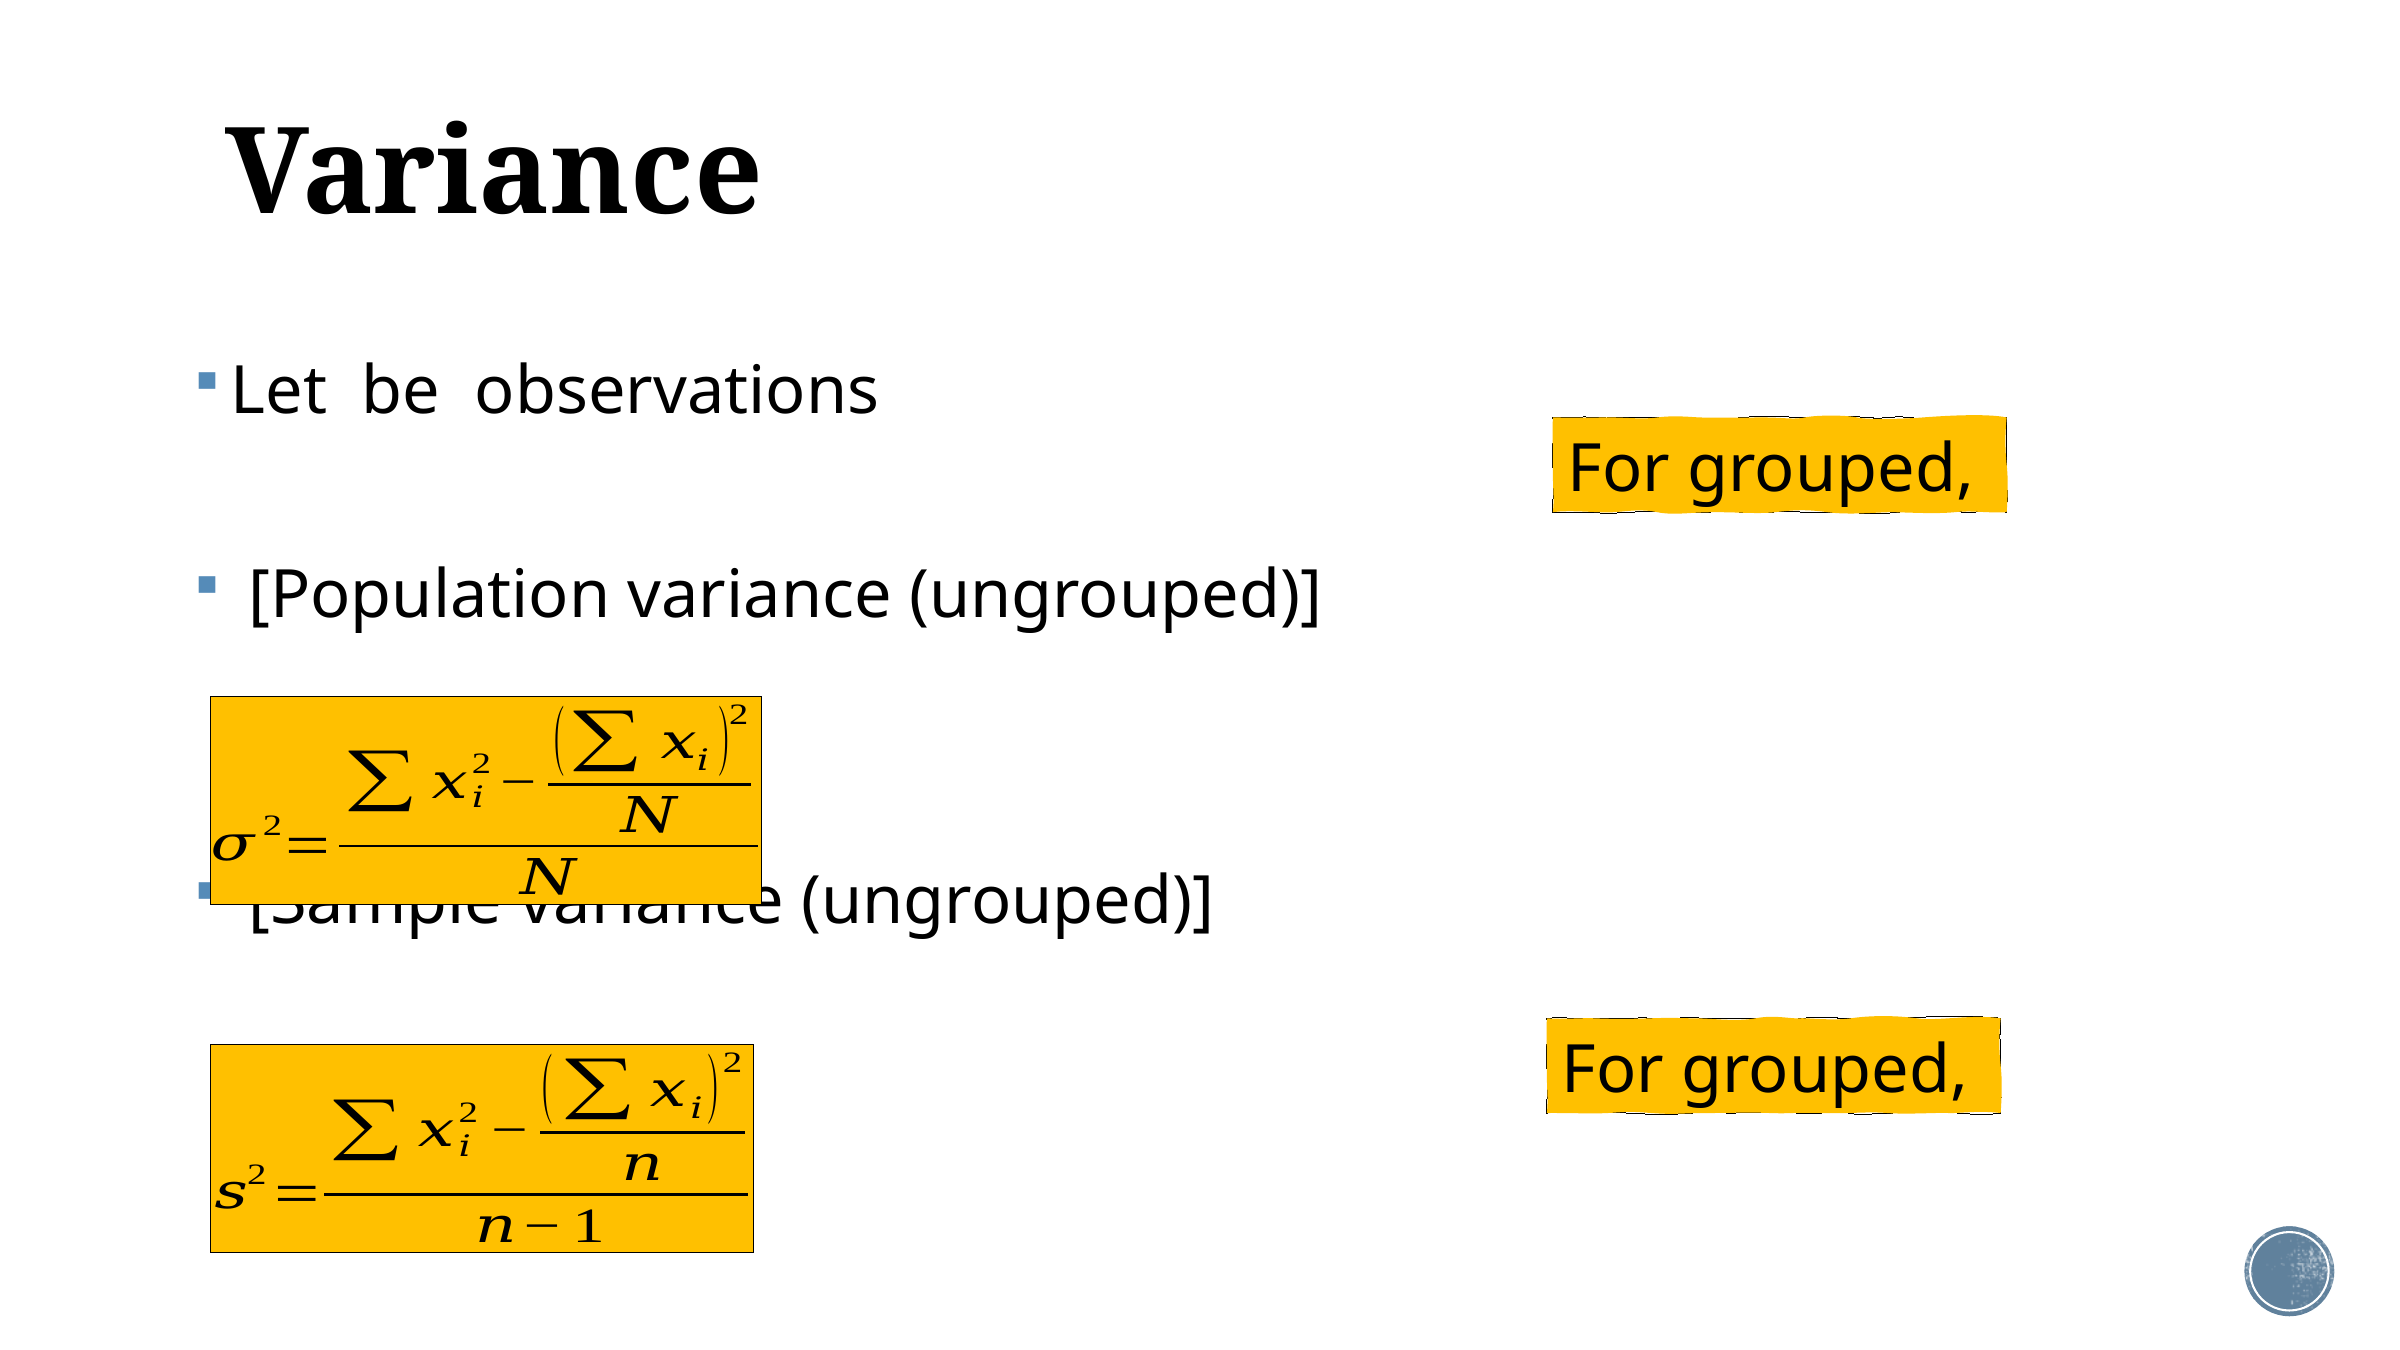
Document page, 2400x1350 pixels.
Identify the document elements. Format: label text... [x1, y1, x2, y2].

title Variance [210, 16, 2191, 333]
